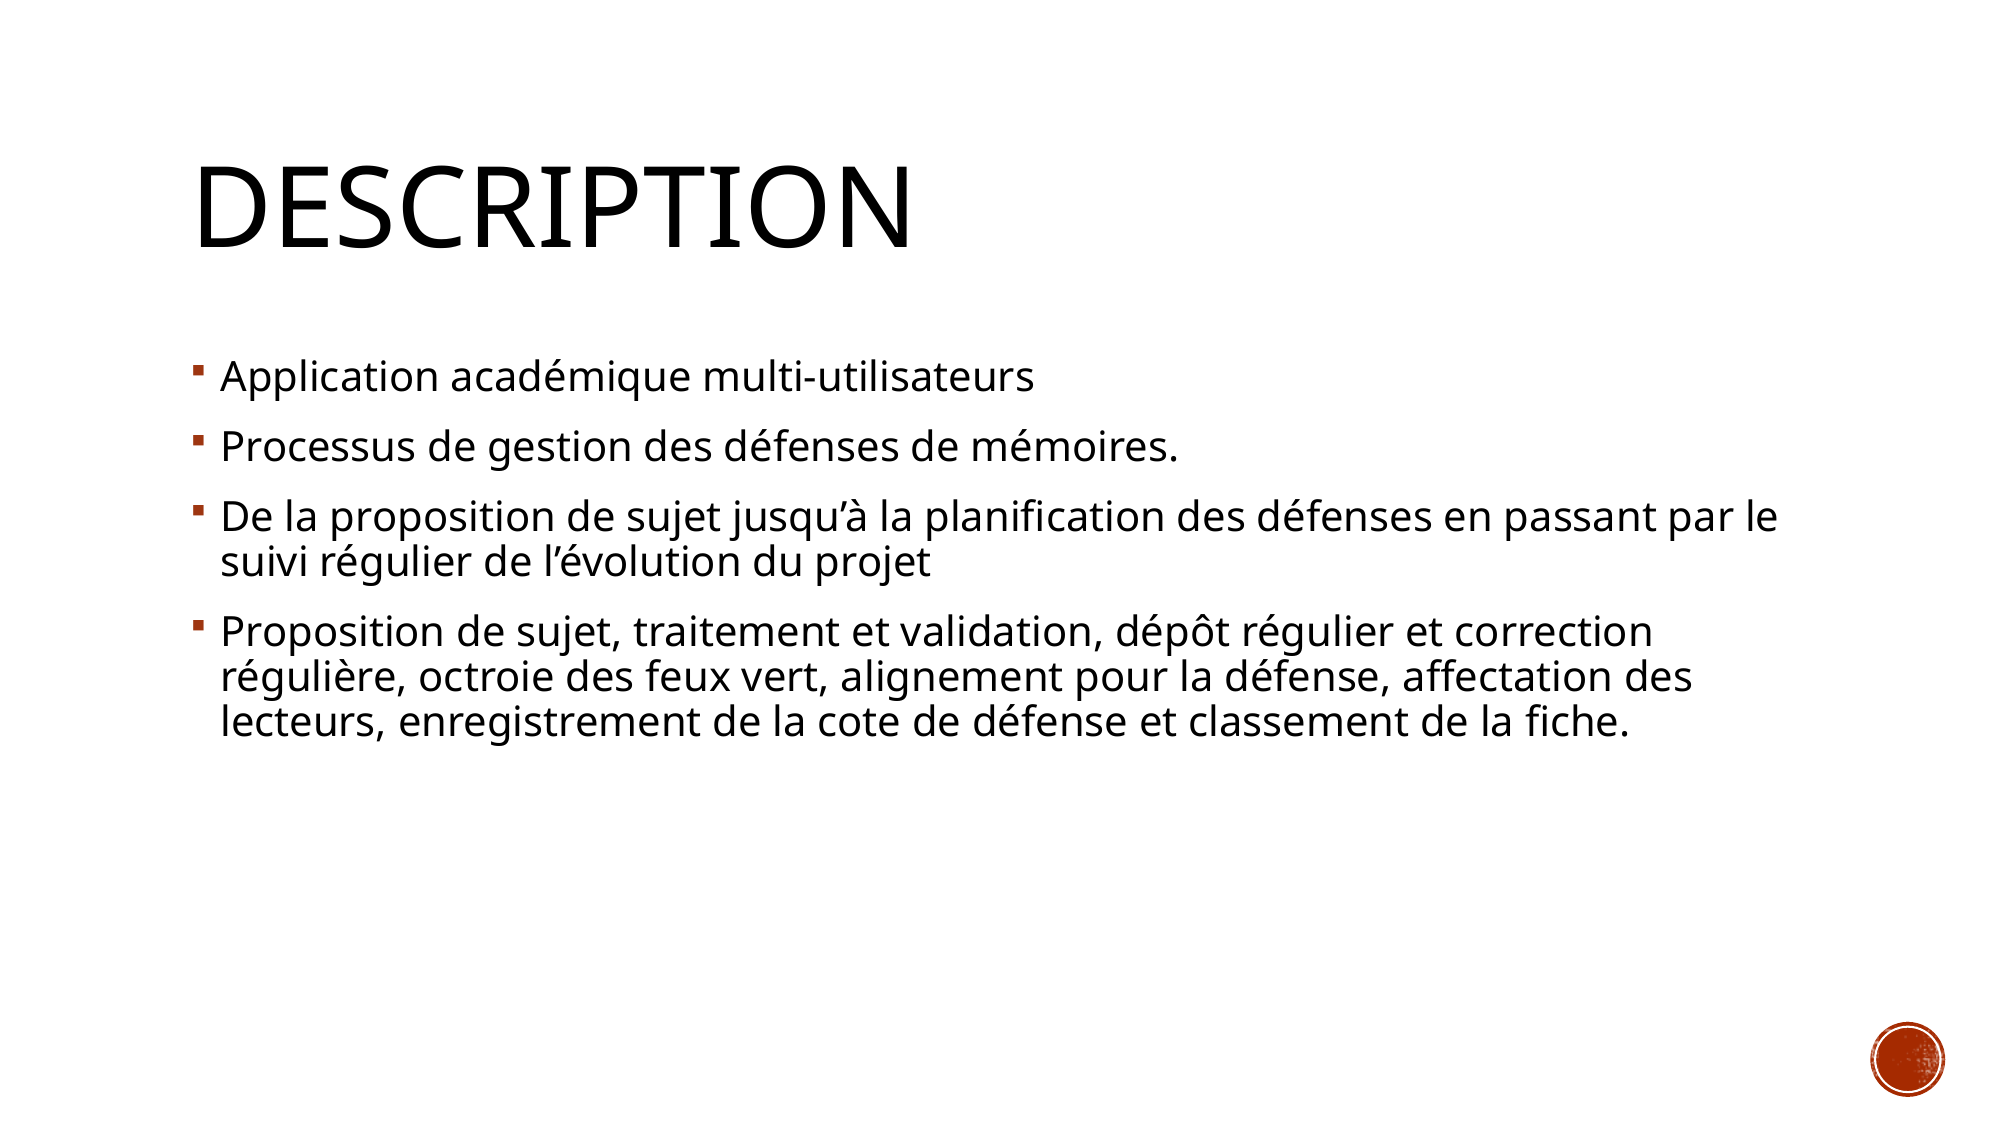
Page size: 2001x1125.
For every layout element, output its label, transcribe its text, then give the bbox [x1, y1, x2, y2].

list Application académique multi-utilisateurs Processus de gestion des défenses de mémoires. De la proposition de sujet jusqu’à la planification des défenses en passant par le suivi régulier de l’évolution du projet Proposition de sujet, traitement et validation, dépôt régulier et correction régulière, octroie des feux vert, alignement pour la défense, affectation des lecteurs, enregistrement de la cote de défense et classement de la fiche. [175, 348, 1826, 1013]
title Description [175, 79, 1826, 344]
